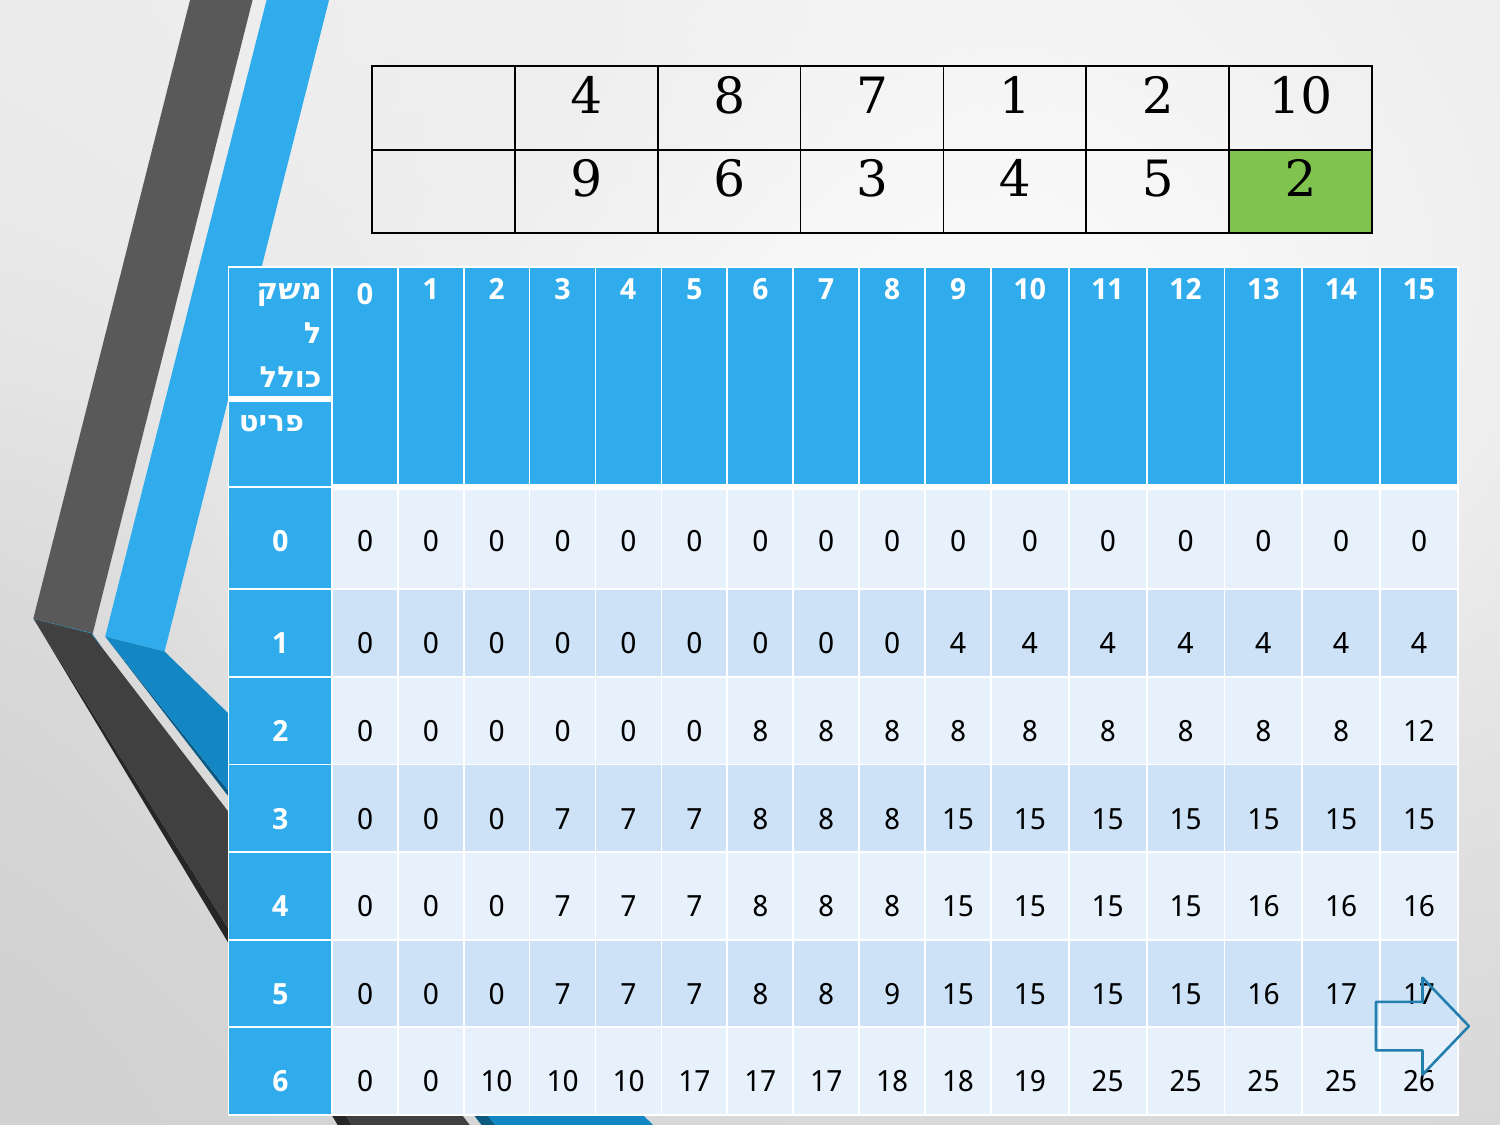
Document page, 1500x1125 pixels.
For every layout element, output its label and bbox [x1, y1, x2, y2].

table_cell [465, 941, 529, 1026]
table_cell [399, 590, 463, 676]
table_header [992, 268, 1068, 484]
text_box [1374, 976, 1470, 1076]
table_cell [333, 765, 397, 851]
table_header [399, 268, 463, 484]
table_cell [1148, 1028, 1224, 1114]
table_cell [229, 678, 331, 764]
table_cell [1225, 853, 1301, 939]
table_cell [794, 941, 858, 1026]
table_header [1148, 268, 1224, 484]
table_cell [333, 678, 397, 764]
table_cell [229, 402, 331, 486]
table_cell [992, 941, 1068, 1026]
table_header [794, 268, 858, 484]
table_cell [1225, 490, 1301, 588]
table_cell [1303, 590, 1379, 676]
table_cell [399, 678, 463, 764]
table_cell [1225, 1028, 1301, 1114]
table_cell [794, 678, 858, 764]
table_header [926, 268, 990, 484]
table_header [333, 268, 397, 484]
table_cell [530, 590, 595, 676]
table_cell [1225, 590, 1301, 676]
table_cell [1381, 590, 1457, 676]
table_cell [399, 1028, 463, 1114]
table_header [1303, 268, 1379, 484]
table_cell [1303, 853, 1379, 939]
table_cell [926, 590, 990, 676]
table_header [229, 268, 331, 396]
table_cell [662, 678, 726, 764]
table_cell [992, 590, 1068, 676]
table_cell [1381, 941, 1457, 1010]
table_cell [465, 678, 529, 764]
table_cell [1070, 678, 1146, 764]
table_cell [728, 678, 792, 764]
table_cell [229, 853, 331, 939]
table_cell [530, 490, 595, 588]
table_cell [229, 941, 331, 1026]
table_cell [662, 765, 726, 851]
table_cell [860, 678, 924, 764]
table_cell [465, 590, 529, 676]
table_cell [926, 765, 990, 851]
table_cell [465, 853, 529, 939]
table_cell [926, 1028, 990, 1114]
table_cell [530, 678, 595, 764]
table_cell [860, 765, 924, 851]
table_cell [926, 853, 990, 939]
table_cell [1381, 853, 1457, 939]
table_cell [1381, 765, 1457, 851]
table_cell [860, 941, 924, 1026]
table_cell [530, 765, 595, 851]
table_cell [1303, 765, 1379, 851]
table_cell [596, 765, 661, 851]
table_cell [1148, 490, 1224, 588]
table_cell [662, 941, 726, 1026]
table_cell [662, 1028, 726, 1114]
table_header [1070, 268, 1146, 484]
table_cell [1148, 590, 1224, 676]
table_header [728, 268, 792, 484]
table_cell [596, 490, 661, 588]
table_cell [596, 590, 661, 676]
table_cell [333, 490, 397, 588]
table_cell [728, 853, 792, 939]
table_cell [860, 853, 924, 939]
table_cell [596, 678, 661, 764]
table_cell [229, 488, 331, 588]
table_header [596, 268, 661, 484]
table_header [662, 268, 726, 484]
table_cell [1225, 678, 1301, 764]
table_header [1225, 268, 1301, 484]
table_cell [530, 941, 595, 1026]
table_cell [229, 765, 331, 851]
table_cell [860, 590, 924, 676]
table_cell [728, 490, 792, 588]
table_header [1381, 268, 1457, 484]
table_cell [992, 678, 1068, 764]
table_cell [1070, 941, 1146, 1026]
table_header [860, 268, 924, 484]
table_cell [1225, 765, 1301, 851]
table_cell [992, 853, 1068, 939]
table_cell [465, 490, 529, 588]
table_cell [794, 765, 858, 851]
table_cell [1070, 490, 1146, 588]
table_cell [728, 590, 792, 676]
table_cell [229, 590, 331, 676]
table_cell [1148, 941, 1224, 1026]
table_cell [333, 590, 397, 676]
table_cell [992, 490, 1068, 588]
table_cell [662, 853, 726, 939]
table_cell [794, 490, 858, 588]
table_cell [596, 1028, 661, 1114]
table_cell [1148, 765, 1224, 851]
table_cell [794, 1028, 858, 1114]
table_cell [530, 853, 595, 939]
table_cell [728, 941, 792, 1026]
table_header [465, 268, 529, 484]
table_cell [1070, 590, 1146, 676]
table_cell [860, 1028, 924, 1114]
table_cell [662, 490, 726, 588]
table_cell [1381, 678, 1457, 764]
table_cell [1381, 490, 1457, 588]
table_cell [728, 1028, 792, 1114]
table_cell [399, 490, 463, 588]
table_cell [1303, 490, 1379, 588]
table_cell [229, 1028, 331, 1114]
table_cell [728, 765, 792, 851]
table_cell [992, 765, 1068, 851]
table_cell [596, 853, 661, 939]
table_cell [926, 490, 990, 588]
table_header [530, 268, 595, 484]
table_cell [1303, 1028, 1379, 1114]
table_cell [794, 853, 858, 939]
table_cell [465, 1028, 529, 1114]
table_cell [1381, 1042, 1457, 1114]
table_cell [1070, 765, 1146, 851]
table_cell [1070, 853, 1146, 939]
table_cell [530, 1028, 595, 1114]
table_cell [333, 941, 397, 1026]
table_cell [399, 853, 463, 939]
table_cell [794, 590, 858, 676]
table_cell [662, 590, 726, 676]
table_cell [1148, 678, 1224, 764]
table_cell [992, 1028, 1068, 1114]
table_cell [333, 853, 397, 939]
table_cell [399, 765, 463, 851]
table_cell [926, 678, 990, 764]
table_cell [333, 1028, 397, 1114]
table_cell [1070, 1028, 1146, 1114]
table_cell [399, 941, 463, 1026]
table_cell [926, 941, 990, 1026]
table_cell [1225, 941, 1301, 1026]
table_cell [860, 490, 924, 588]
table_cell [1148, 853, 1224, 939]
table_cell [465, 765, 529, 851]
table_cell [596, 941, 661, 1026]
table_cell [1303, 678, 1379, 764]
table_cell [1303, 941, 1379, 1026]
